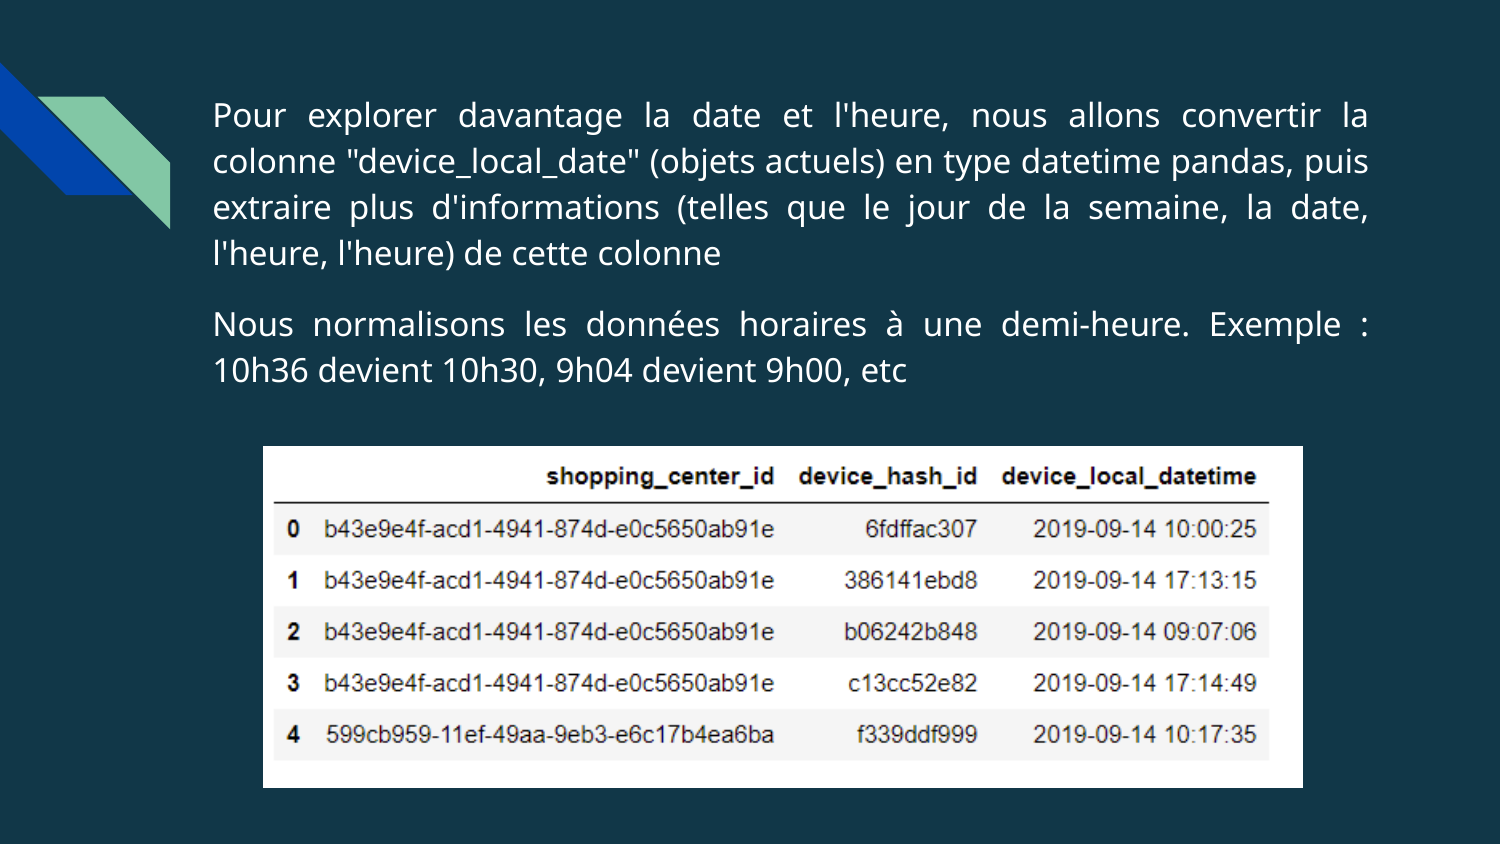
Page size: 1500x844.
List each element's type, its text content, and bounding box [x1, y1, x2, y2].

list Pour explorer davantage la date et l'heure, nous allons convertir la colonne "device_local_date" (objets actuels) en type datetime pandas, puis extraire plus d'informations (telles que le jour de la semaine, la date, l'heure, l'heure) de cette colonne Nous normalisons les données horaires à une demi-heure. Exemple : 10h36 devient 10h30, 9h04 devient 9h00, etc [197, 73, 1387, 390]
picture [262, 446, 1303, 789]
